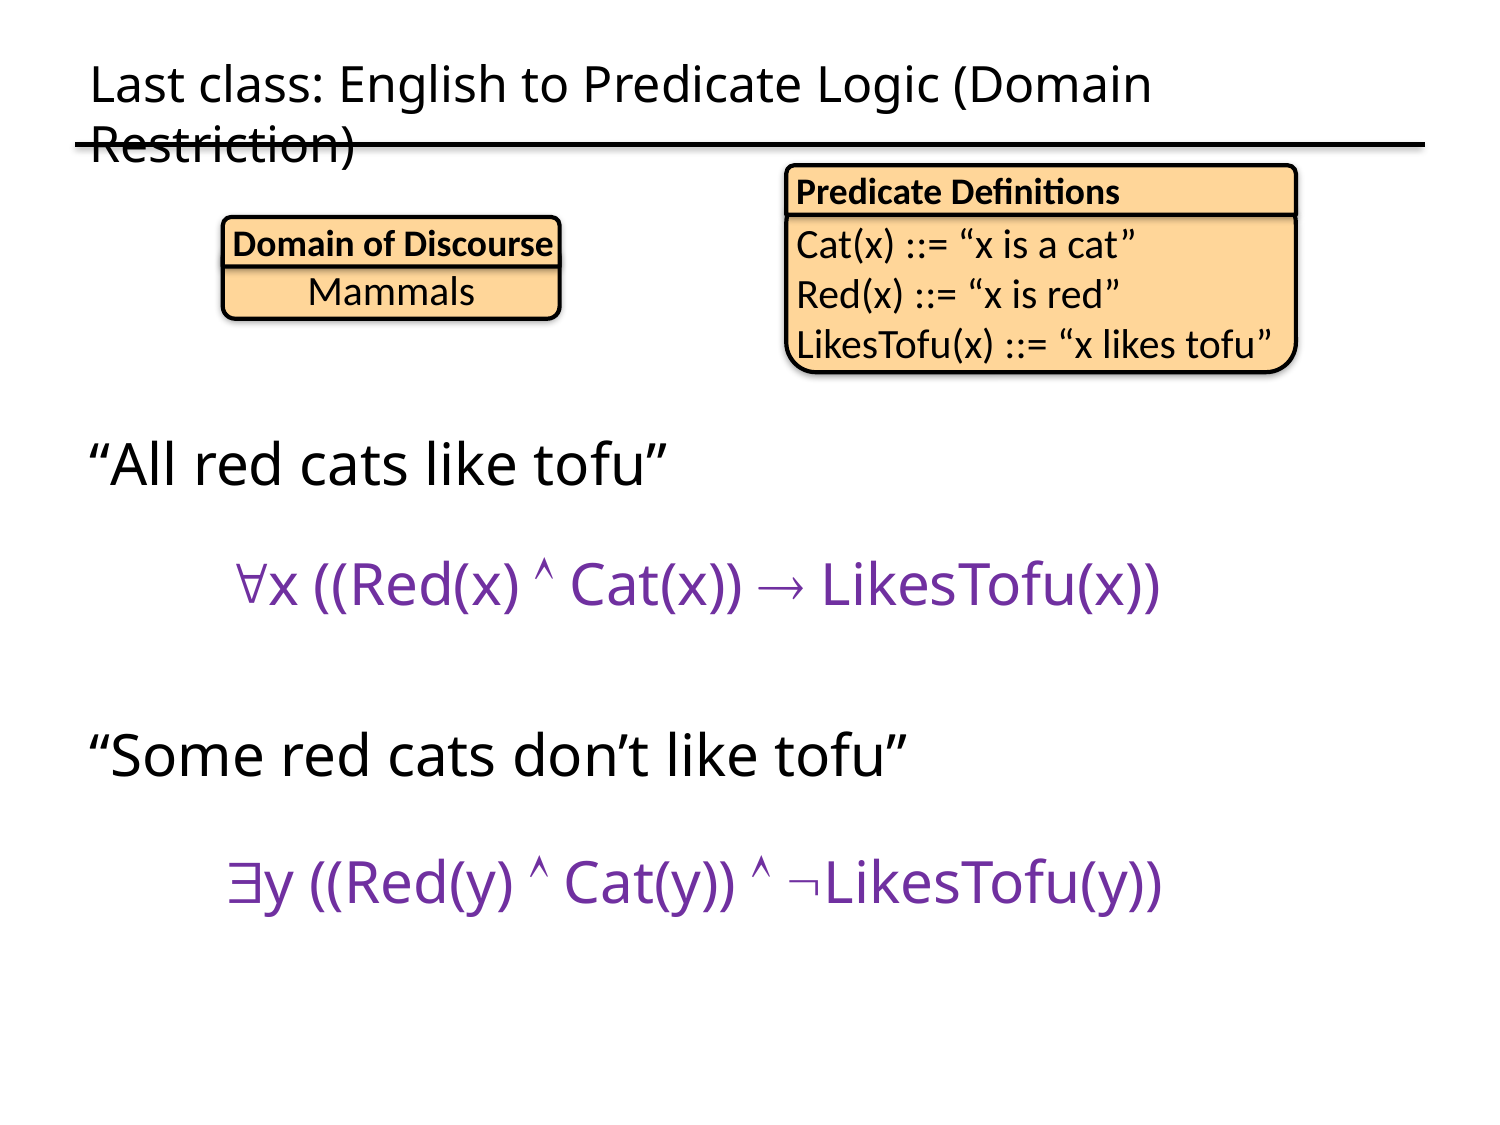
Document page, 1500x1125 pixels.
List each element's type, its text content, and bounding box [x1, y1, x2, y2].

text_box y ((Red(y)  Cat(y))  LikesTofu(y)) [202, 837, 1500, 908]
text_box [785, 164, 1297, 373]
list “All red cats like tofu” “Some red cats don’t like tofu” [75, 419, 1425, 1055]
title Last class: English to Predicate Logic (Domain Restriction) [75, 45, 1425, 145]
text_box x ((Red(x)  Cat(x))  LikesTofu(x)) [202, 539, 1334, 647]
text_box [222, 216, 560, 319]
